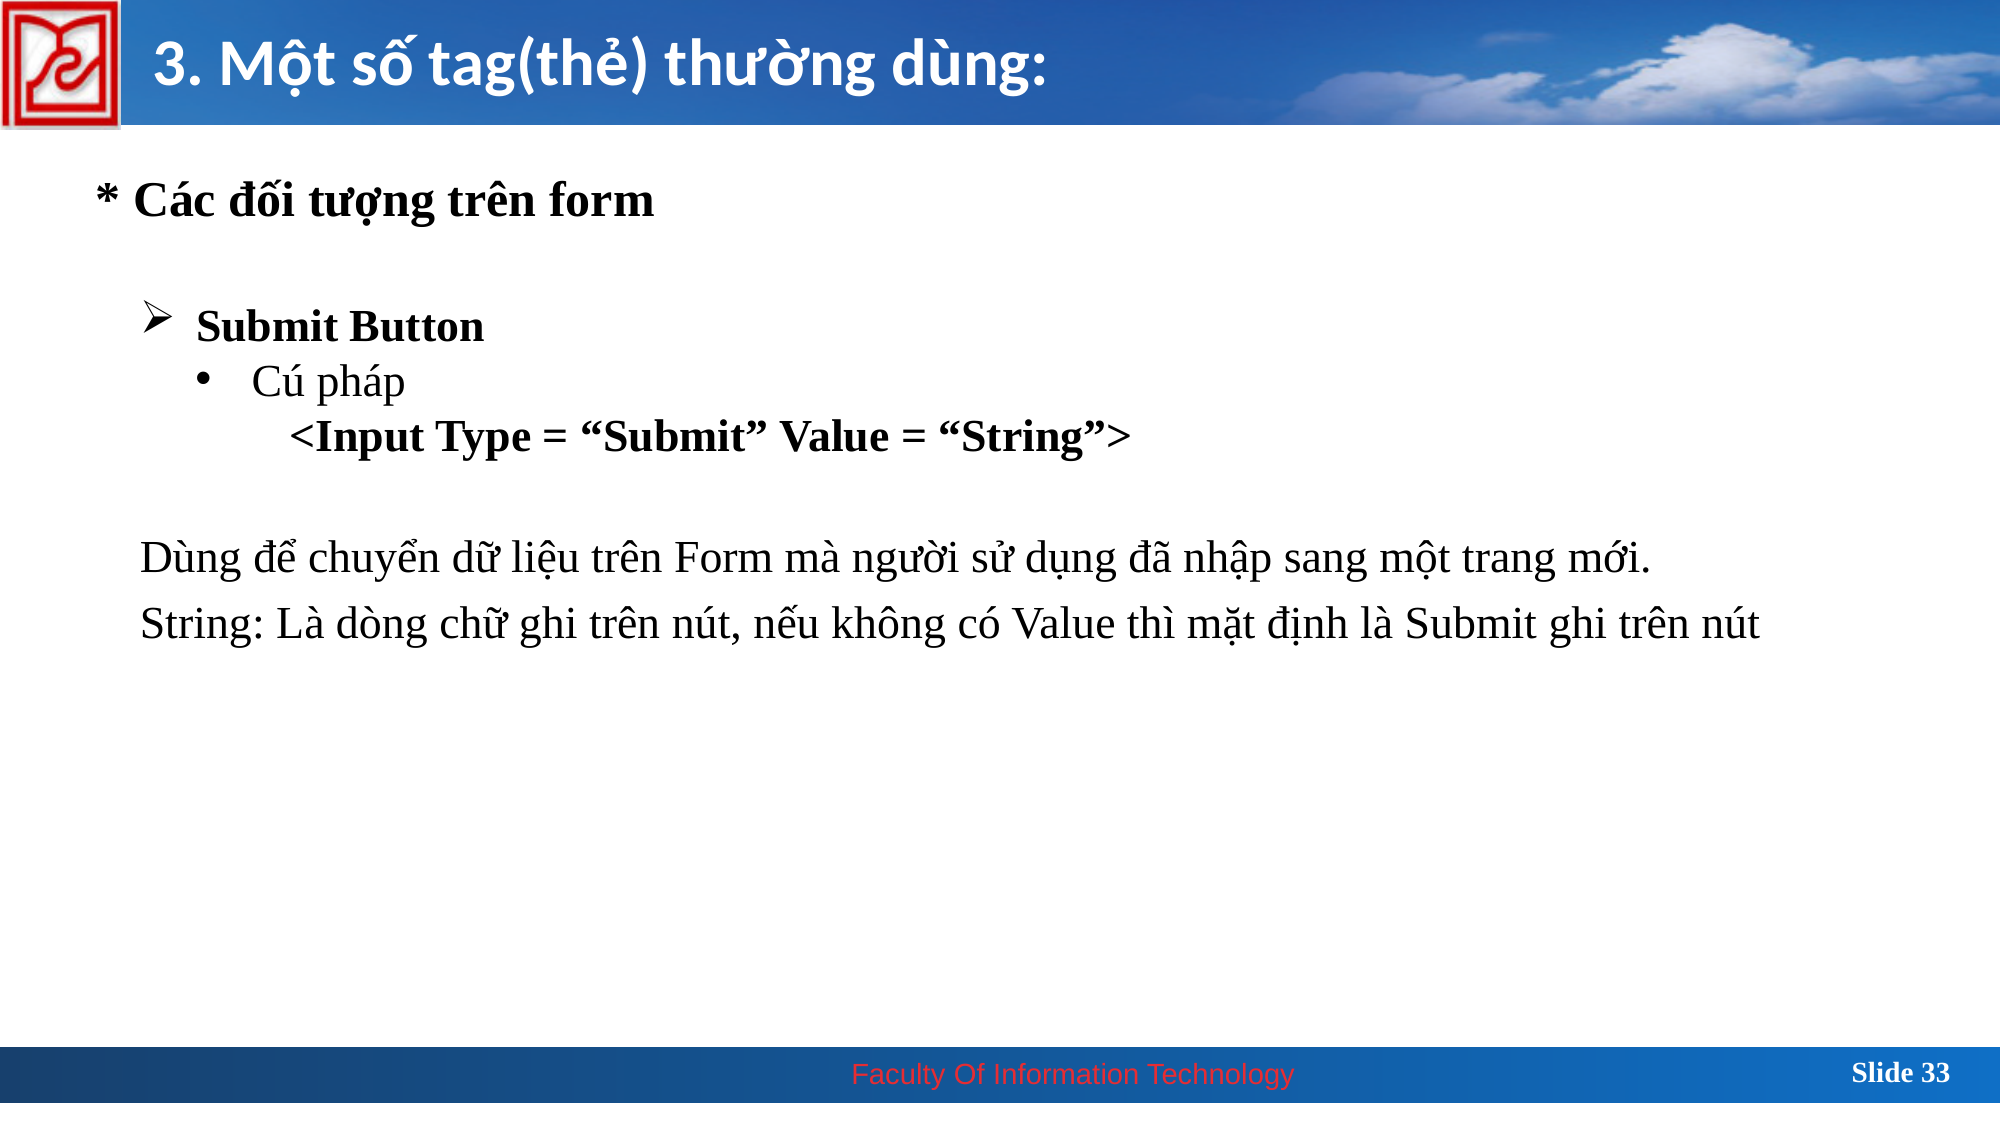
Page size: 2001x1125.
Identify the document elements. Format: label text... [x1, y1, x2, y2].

text_box 3. Một số tag(thẻ) thường dùng: [137, 20, 1843, 112]
picture [0, 0, 2000, 130]
list * Các đối tượng trên form [80, 165, 1863, 256]
text_box Submit Button Cú pháp <Input Type = “Submit” Value = “String”> Dùng để chuyển dữ liệu trên Form mà người sử dụng đã nhập sang một trang mới. String: Là dòng chữ ghi trên nút, nếu không có Value thì mặt định là Submit ghi trên nút [124, 288, 1885, 710]
